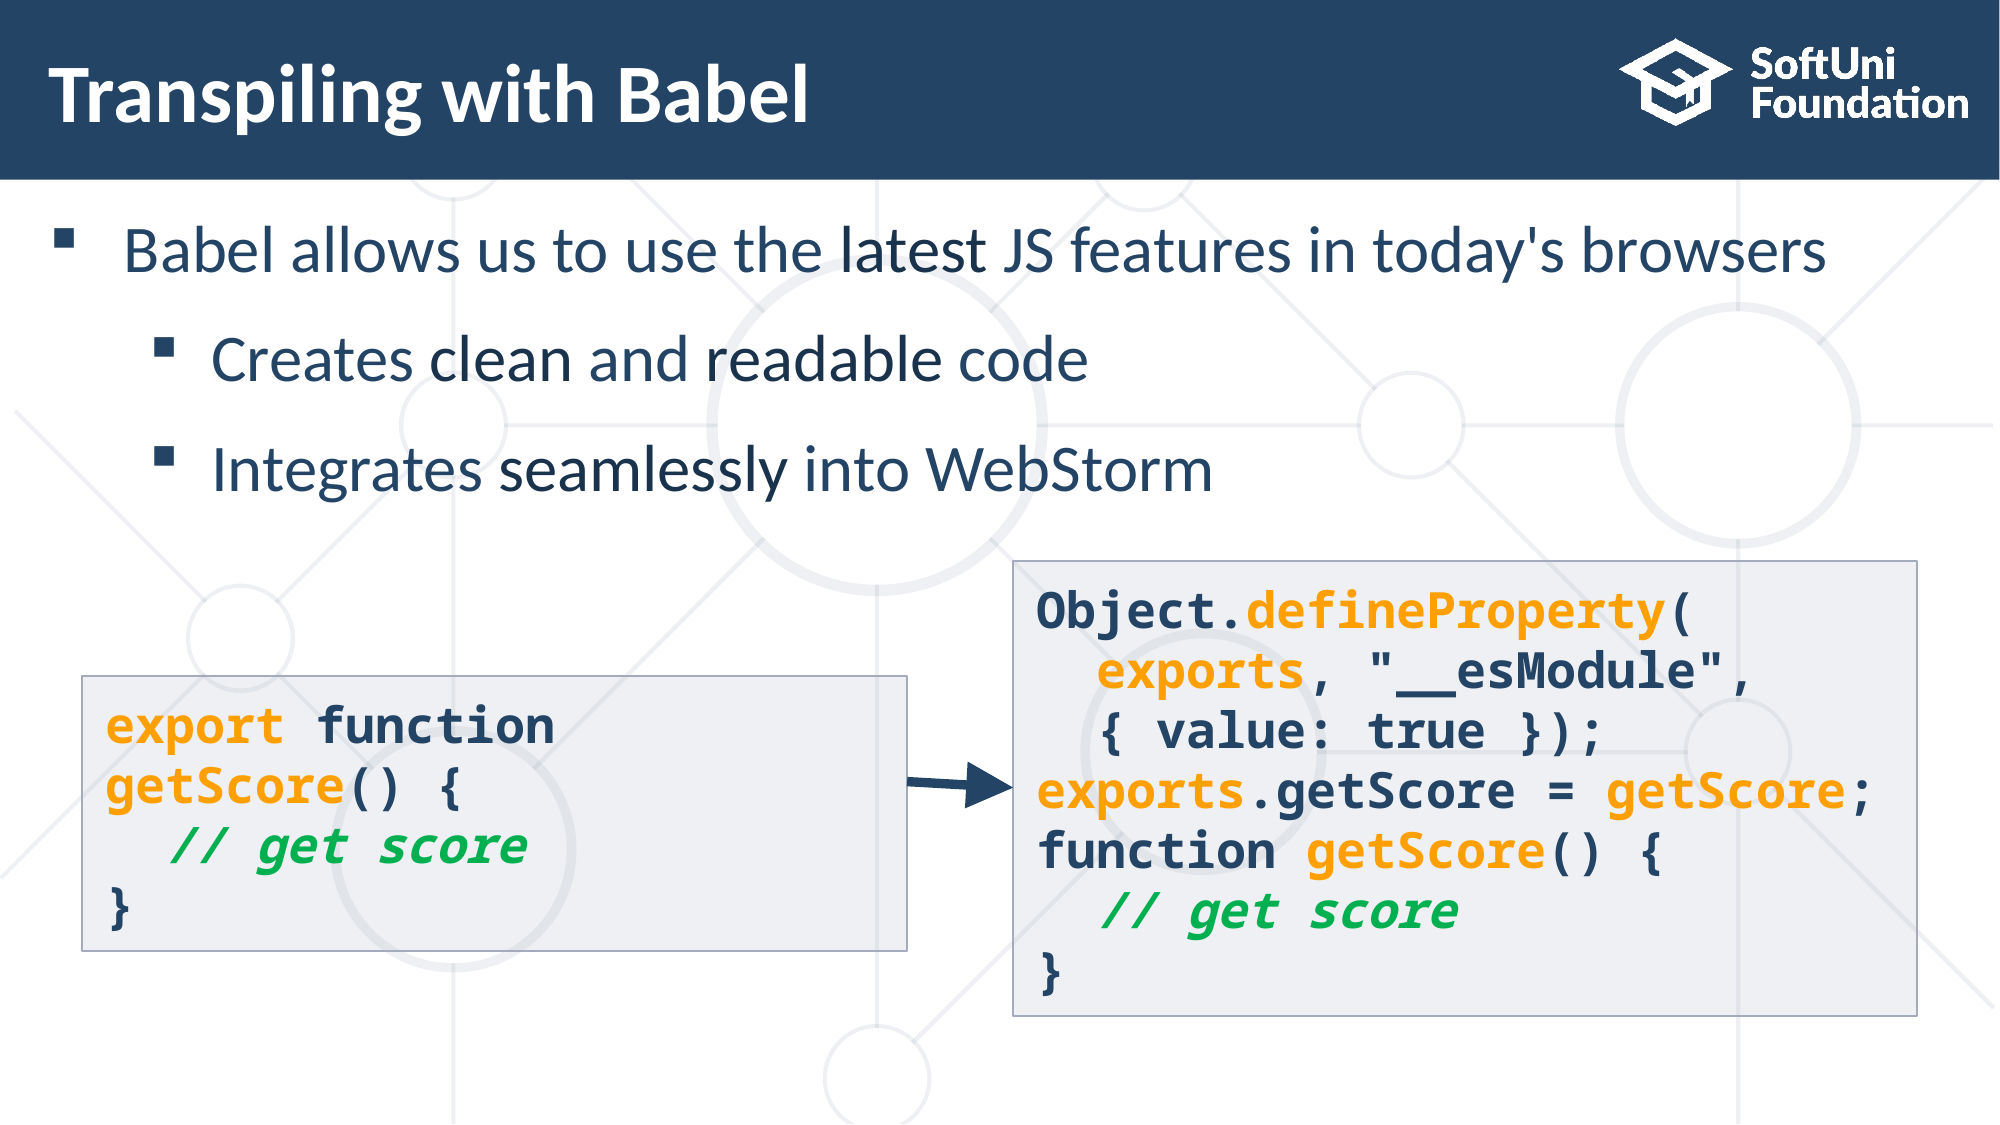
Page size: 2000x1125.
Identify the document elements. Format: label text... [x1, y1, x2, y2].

picture [1618, 38, 1968, 126]
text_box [81, 560, 1918, 1021]
title Transpiling with Babel [31, 16, 1591, 162]
list Babel allows us to use the latest JS features in today's browsers Creates clean and readable code Integrates seamlessly into WebStorm [31, 196, 1970, 1050]
